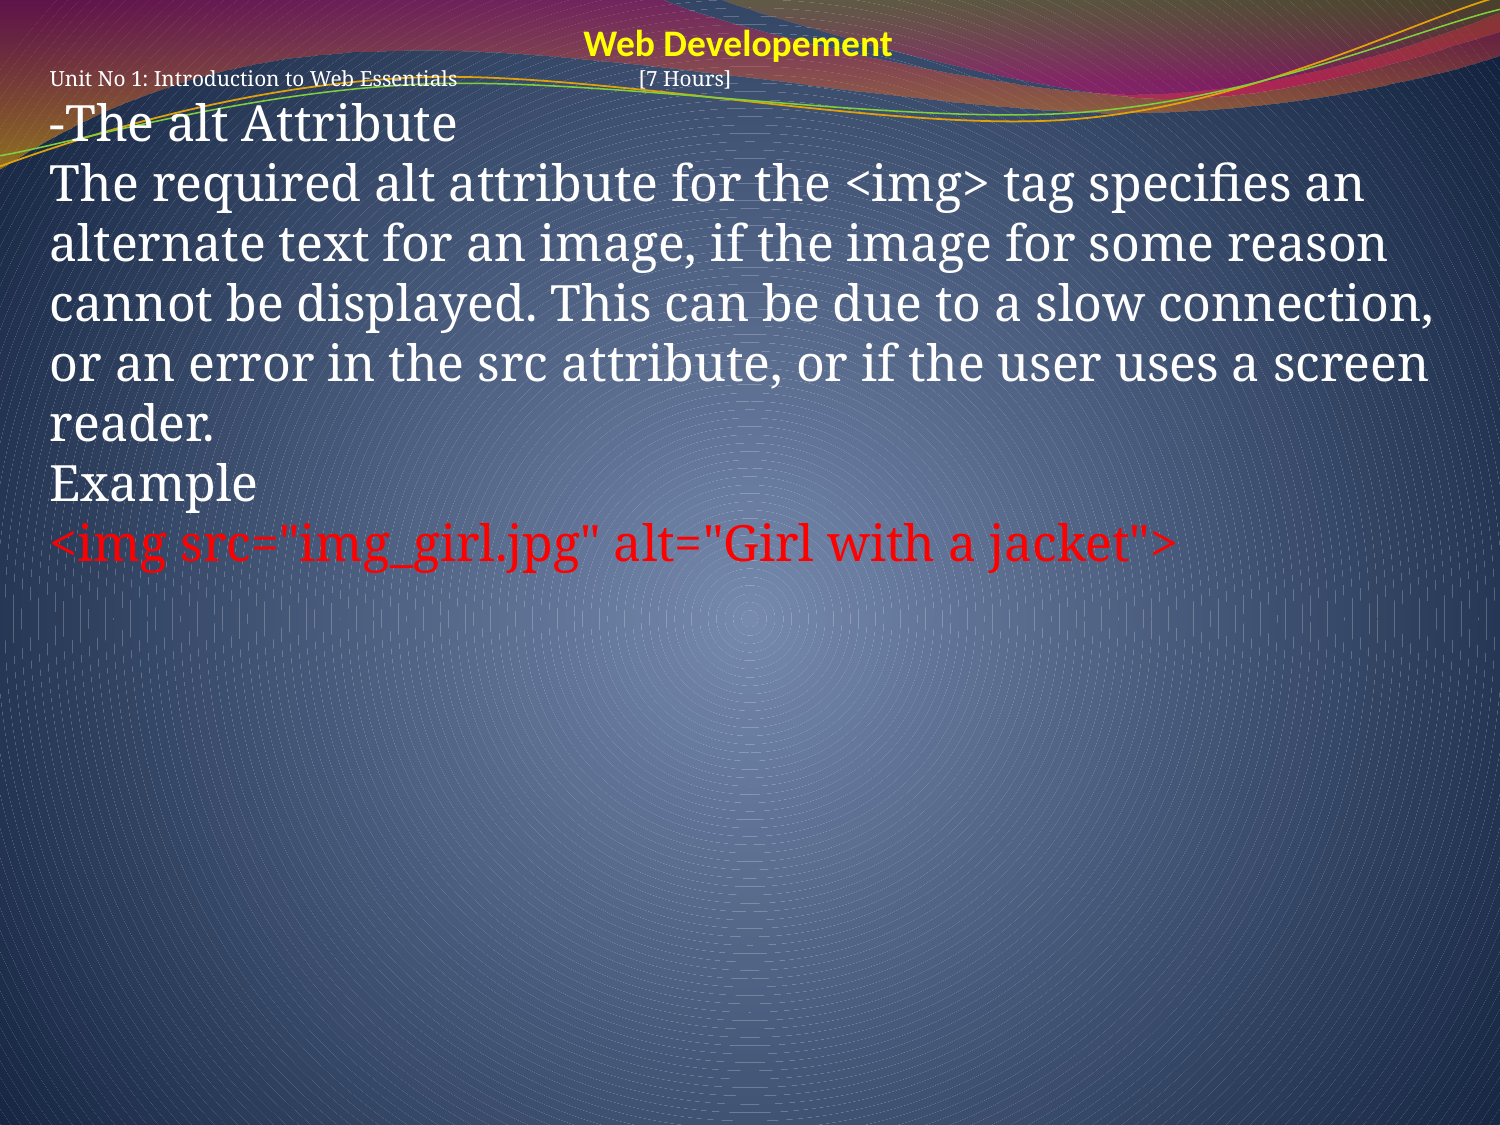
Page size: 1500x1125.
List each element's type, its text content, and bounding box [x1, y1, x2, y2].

text_box Web Developement [269, 11, 1207, 58]
text_box Unit No 1: Introduction to Web Essentials [7 Hours] -The alt Attribute The required alt attribute for the <img> tag specifies an alternate text for an image, if the image for some reason cannot be displayed. This can be due to a slow connection, or an error in the src attribute, or if the user uses a screen reader. Example <img src="img_girl.jpg" alt="Girl with a jacket"> [35, 58, 1465, 819]
